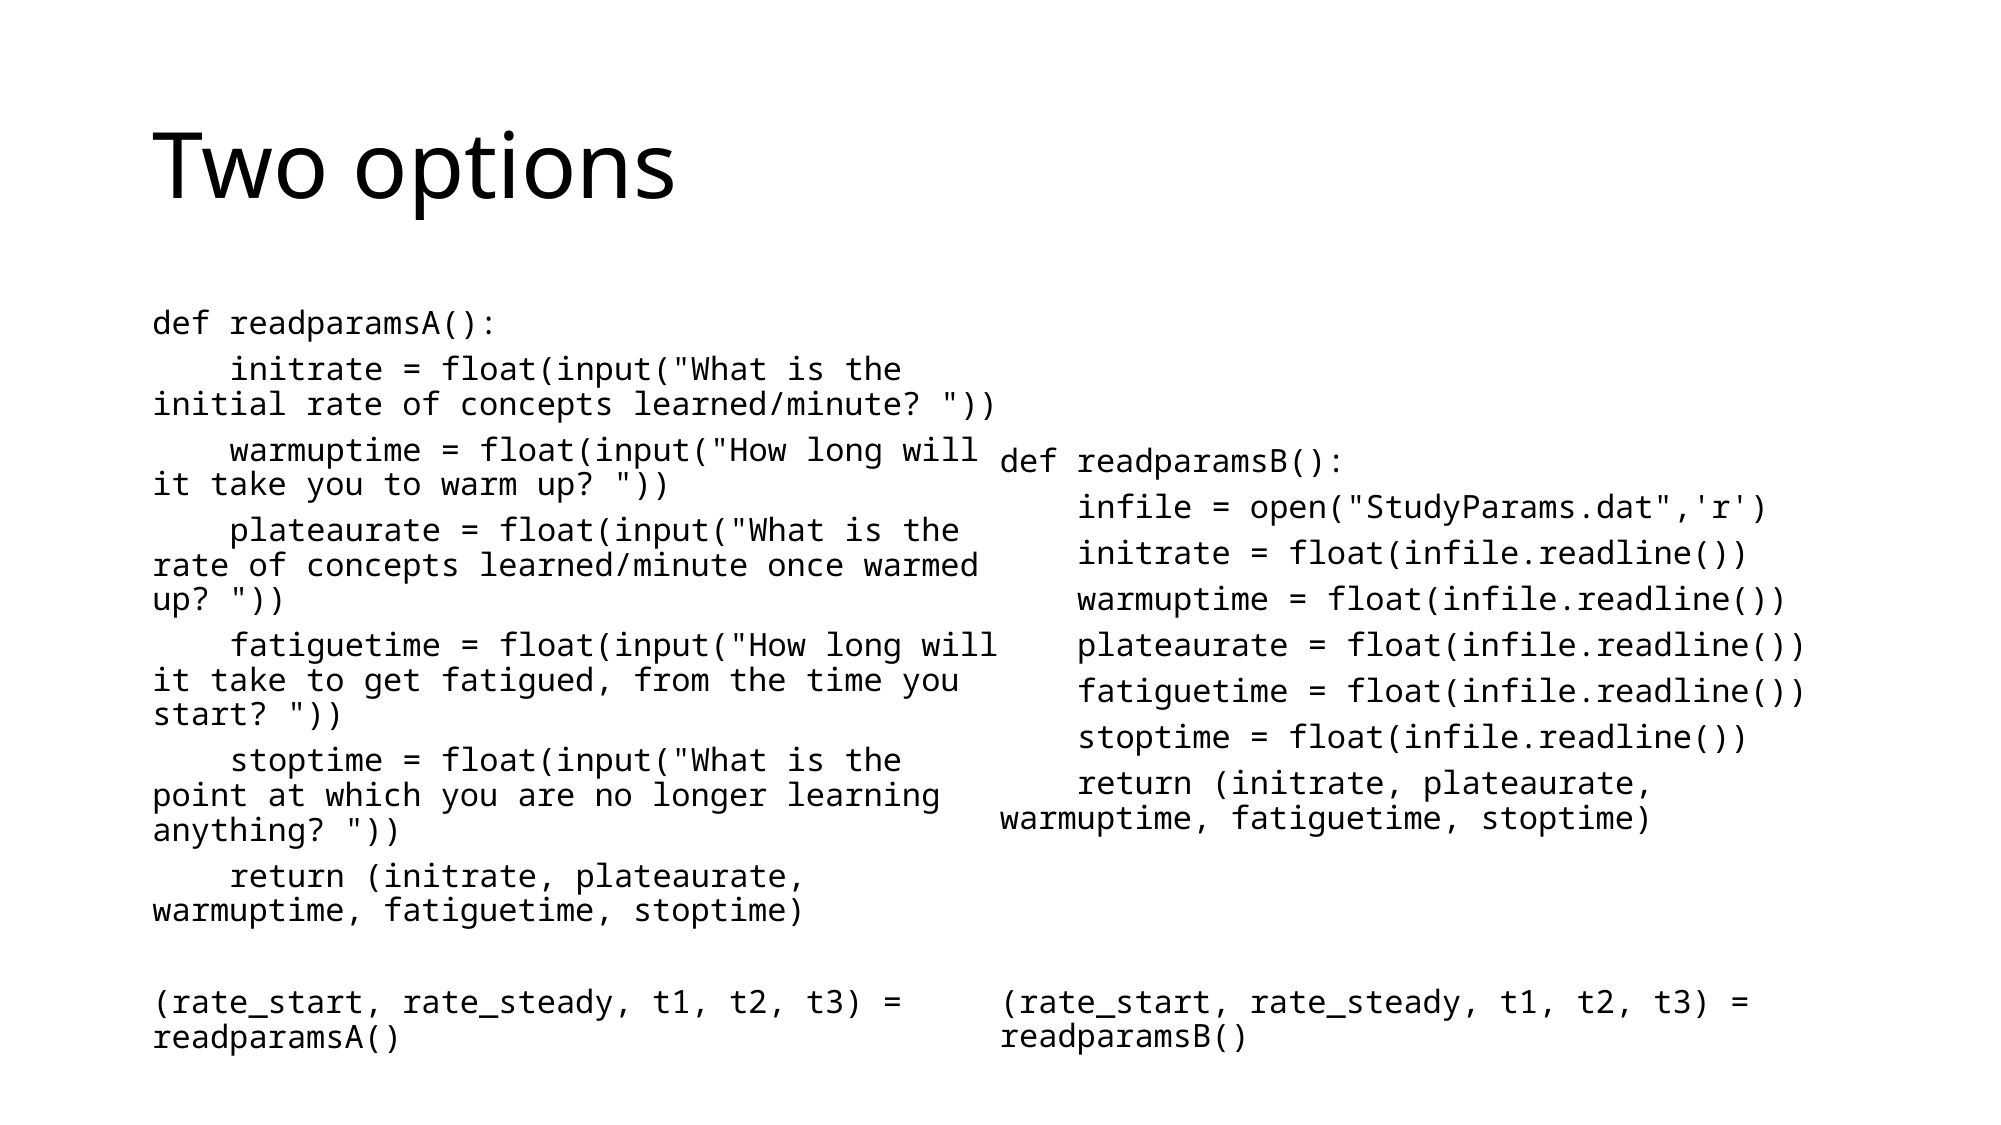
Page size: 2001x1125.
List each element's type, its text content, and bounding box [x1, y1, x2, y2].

title Two options [137, 59, 1863, 278]
list def readparamsA(): initrate = float(input("What is the initial rate of concepts learned/minute? ")) warmuptime = float(input("How long will it take you to warm up? ")) plateaurate = float(input("What is the rate of concepts learned/minute once warmed up? ")) fatiguetime = float(input("How long will it take to get fatigued, from the time you start? ")) stoptime = float(input("What is the point at which you are no longer learning anything? ")) return (initrate, plateaurate, warmuptime, fatiguetime, stoptime) (rate_start, rate_steady, t1, t2, t3) = readparamsA() def readparamsB(): infile = open("StudyParams.dat",'r') initrate = float(infile.readline()) warmuptime = float(infile.readline()) plateaurate = float(infile.readline()) fatiguetime = float(infile.readline()) stoptime = float(infile.readline()) return (initrate, plateaurate, warmuptime, fatiguetime, stoptime) (rate_start, rate_steady, t1, t2, t3) = readparamsB() [137, 299, 1863, 1088]
